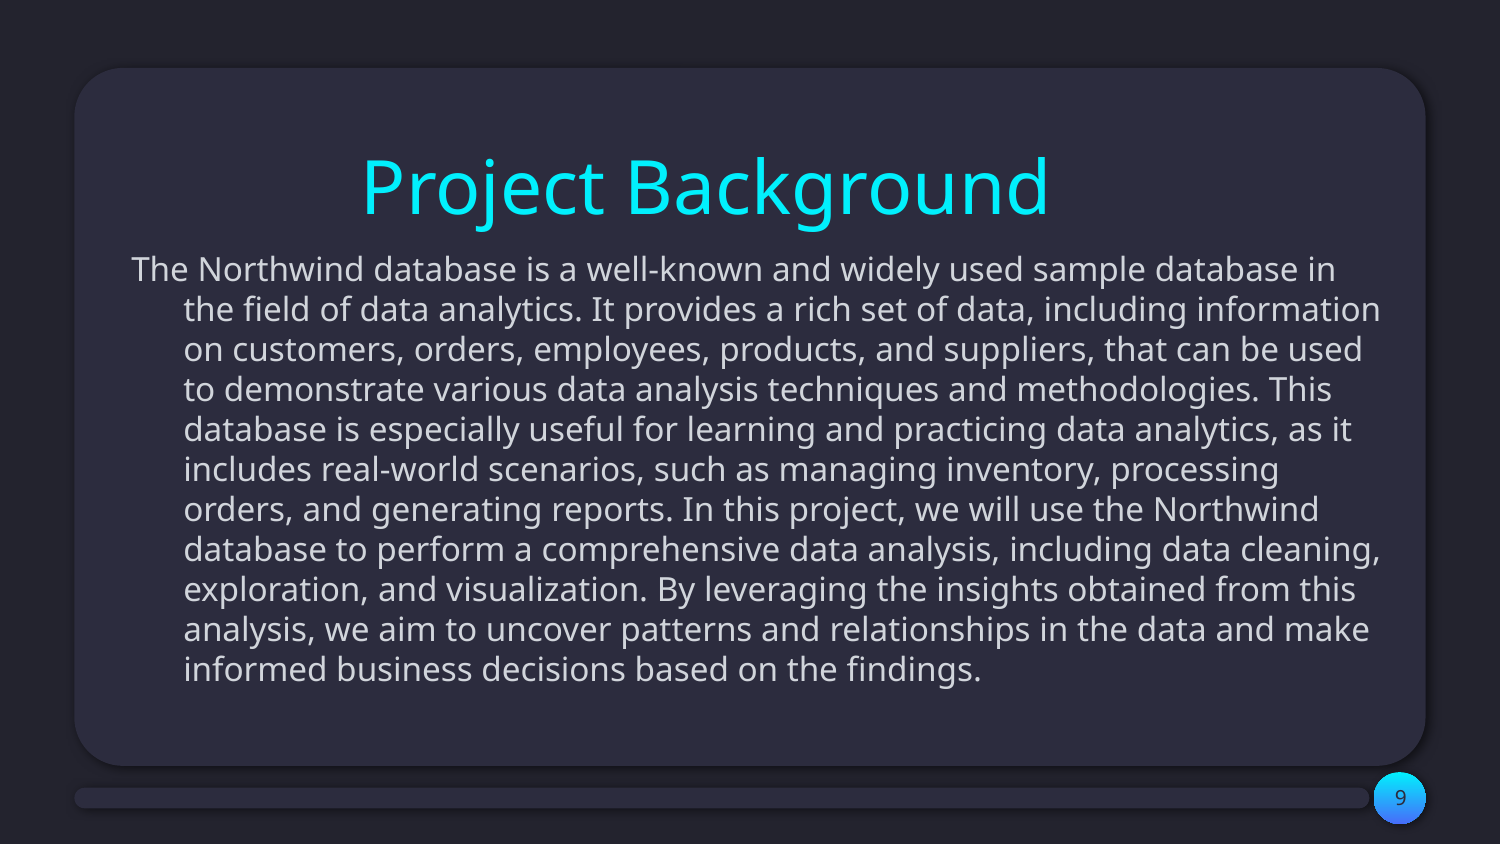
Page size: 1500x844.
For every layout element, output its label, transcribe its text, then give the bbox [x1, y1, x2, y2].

subtitle The Northwind database is a well-known and widely used sample database in the field of data analytics. It provides a rich set of data, including information on customers, orders, employees, products, and suppliers, that can be used to demonstrate various data analysis techniques and methodologies. This database is especially useful for learning and practicing data analytics, as it includes real-world scenarios, such as managing inventory, processing orders, and generating reports. In this project, we will use the Northwind database to perform a comprehensive data analysis, including data cleaning, exploration, and visualization. By leveraging the insights obtained from this analysis, we aim to uncover patterns and relationships in the data and make informed business decisions based on the findings. [93, 233, 1407, 702]
title Project Background [174, 84, 1239, 233]
